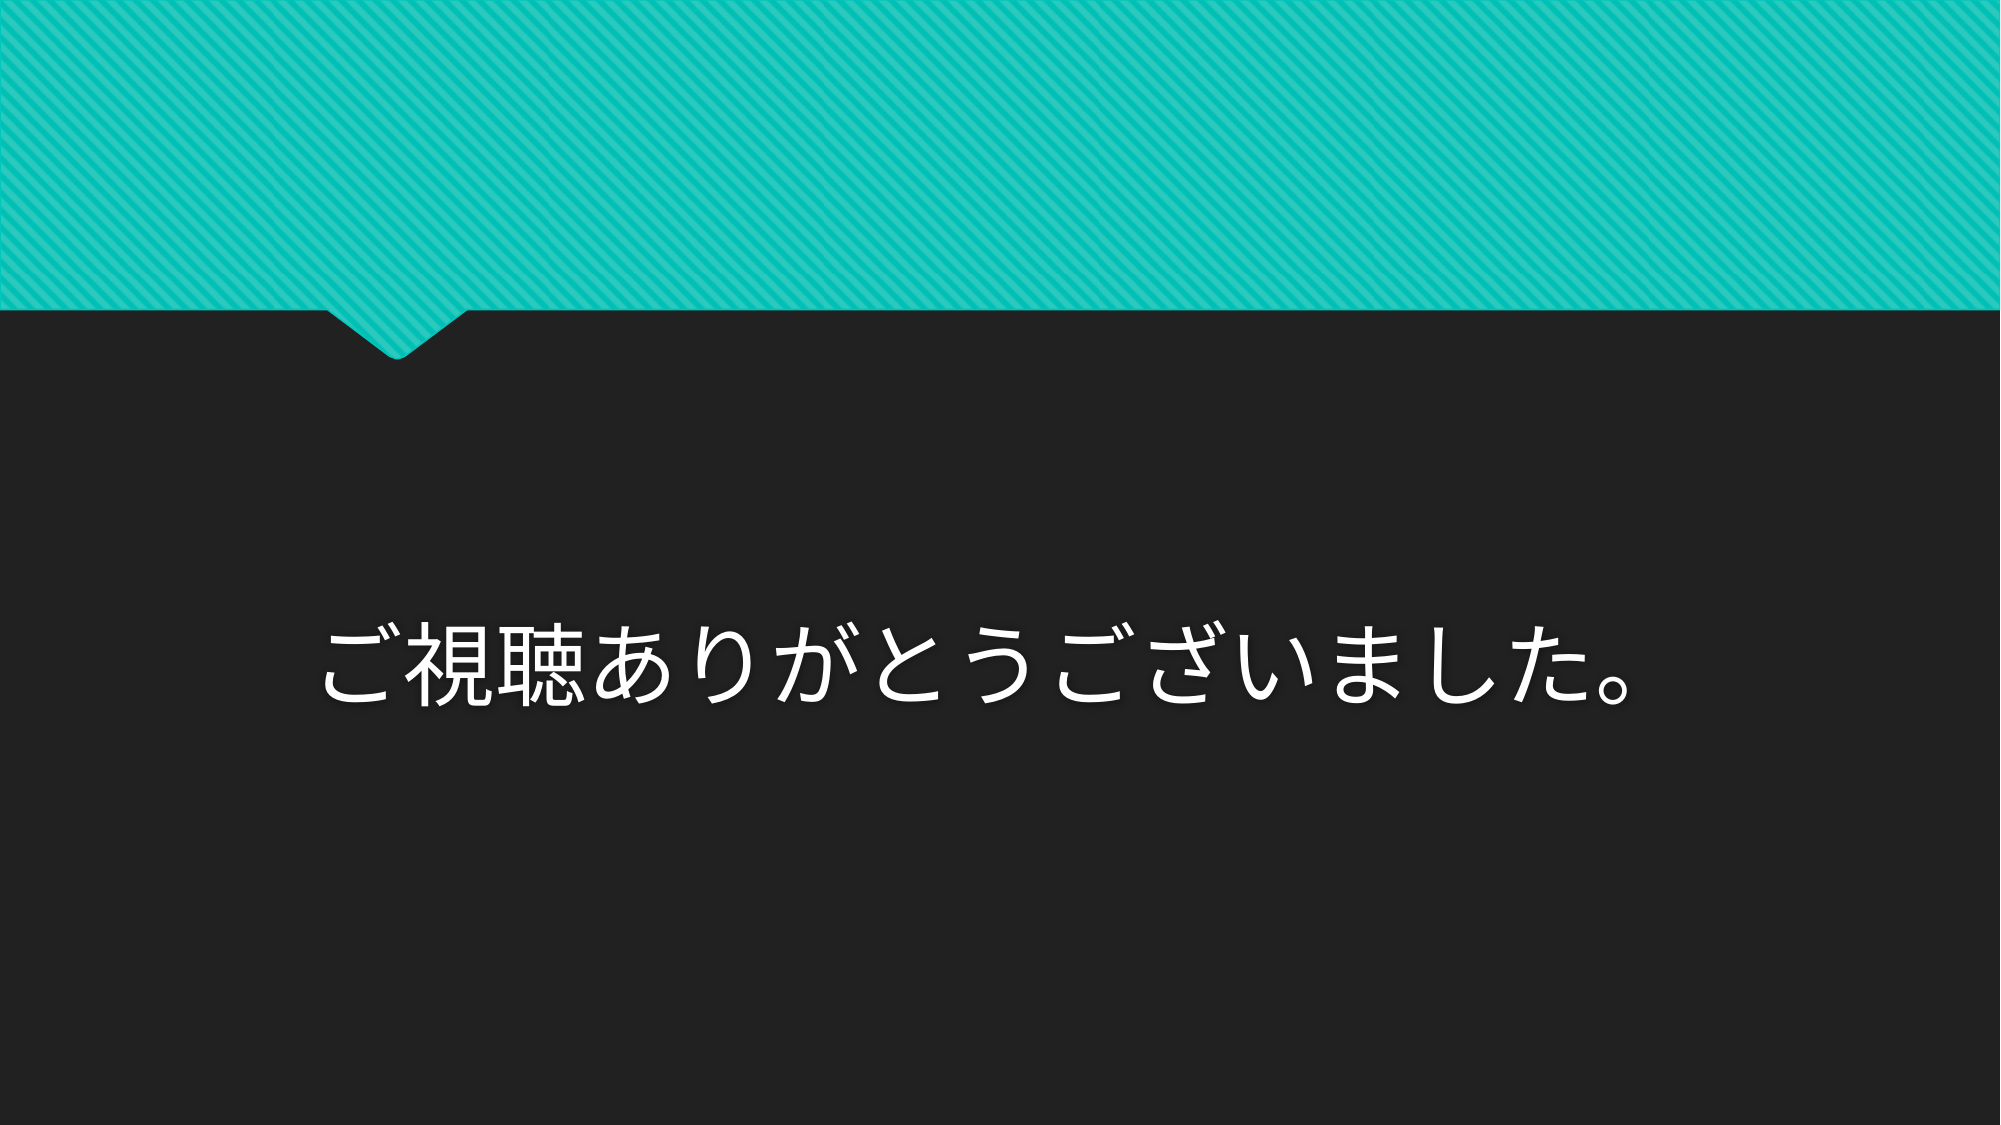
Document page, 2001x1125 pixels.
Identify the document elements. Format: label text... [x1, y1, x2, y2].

list ご視聴ありがとうございました。 [134, 364, 1866, 962]
